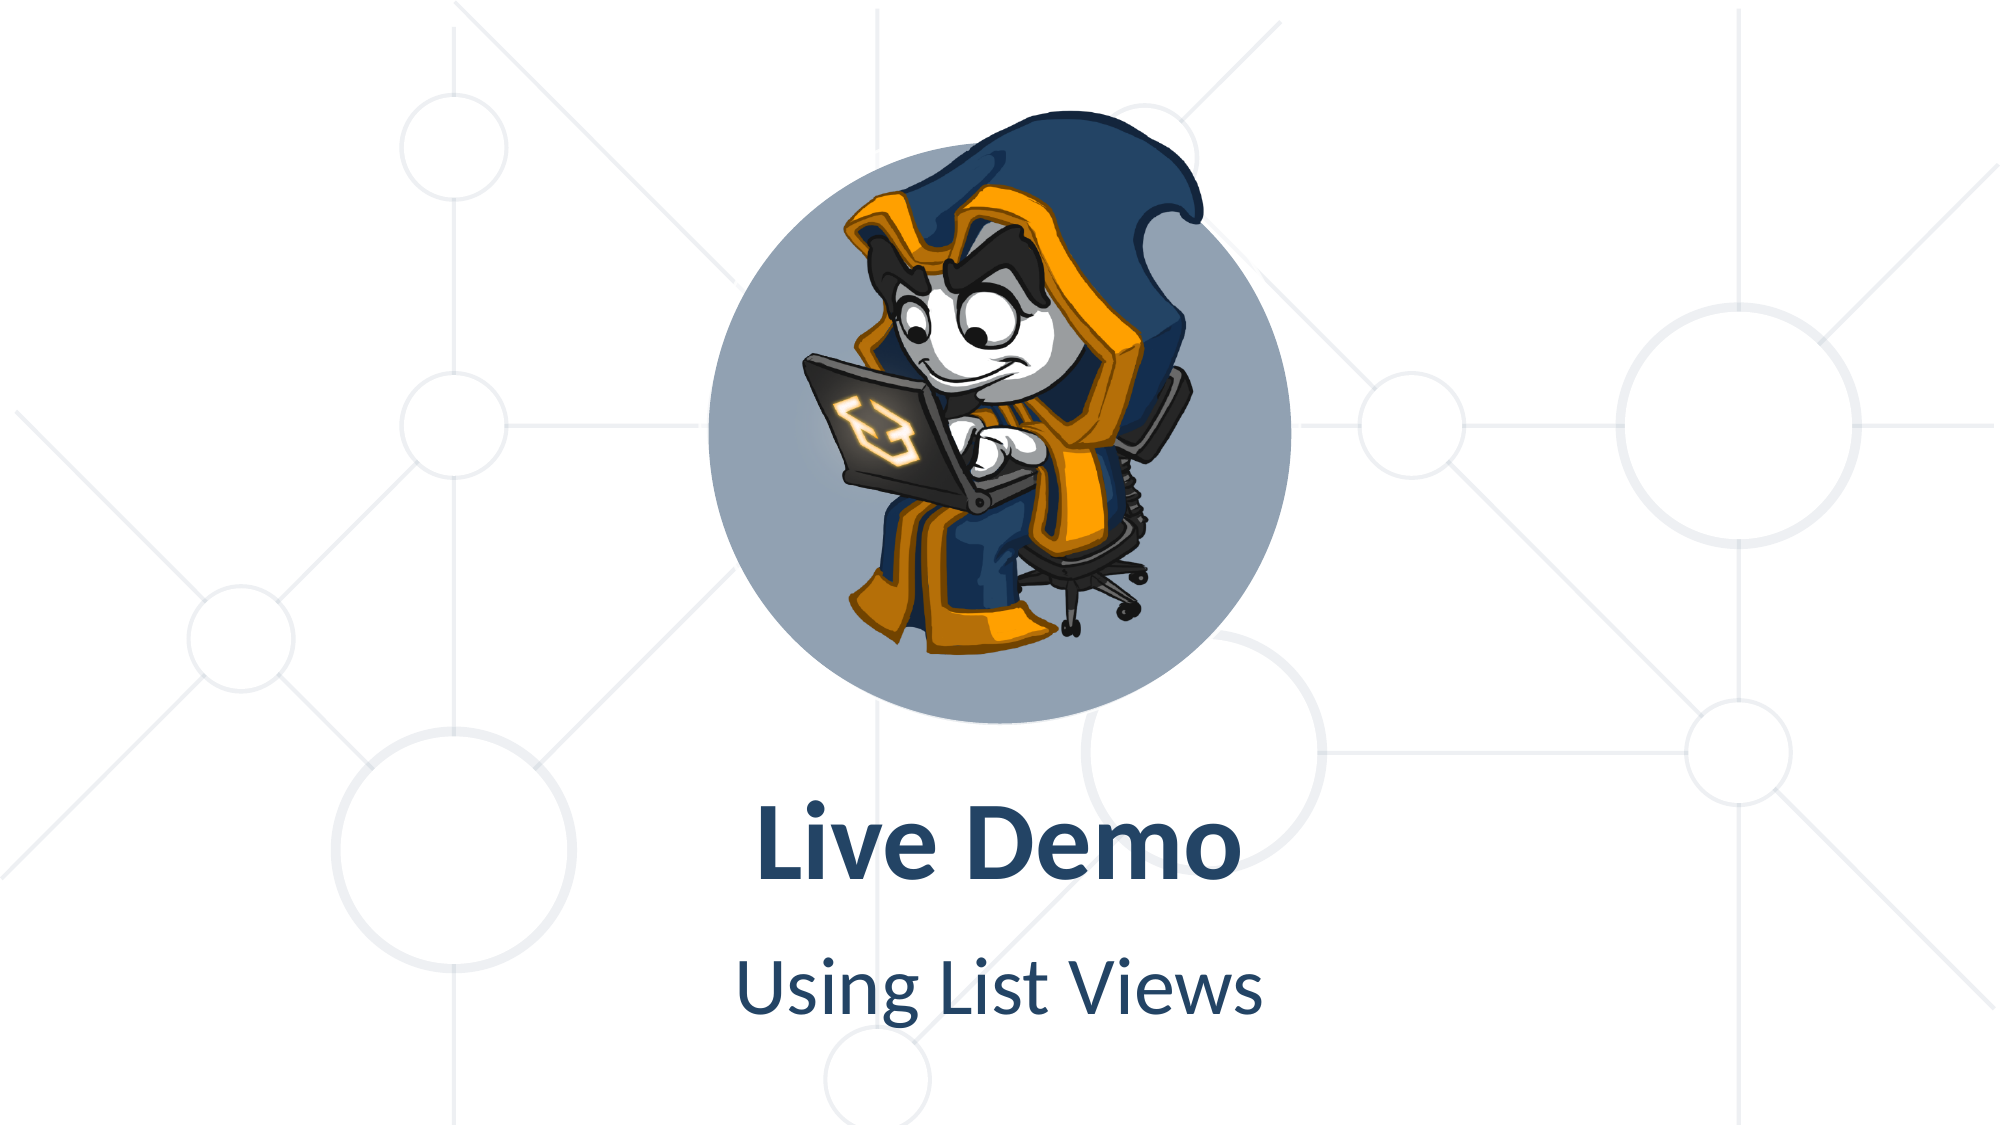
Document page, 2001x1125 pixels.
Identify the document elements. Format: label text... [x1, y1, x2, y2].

subtitle Using List Views [100, 916, 1900, 1043]
title Live Demo [100, 771, 1900, 898]
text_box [699, 56, 1301, 726]
